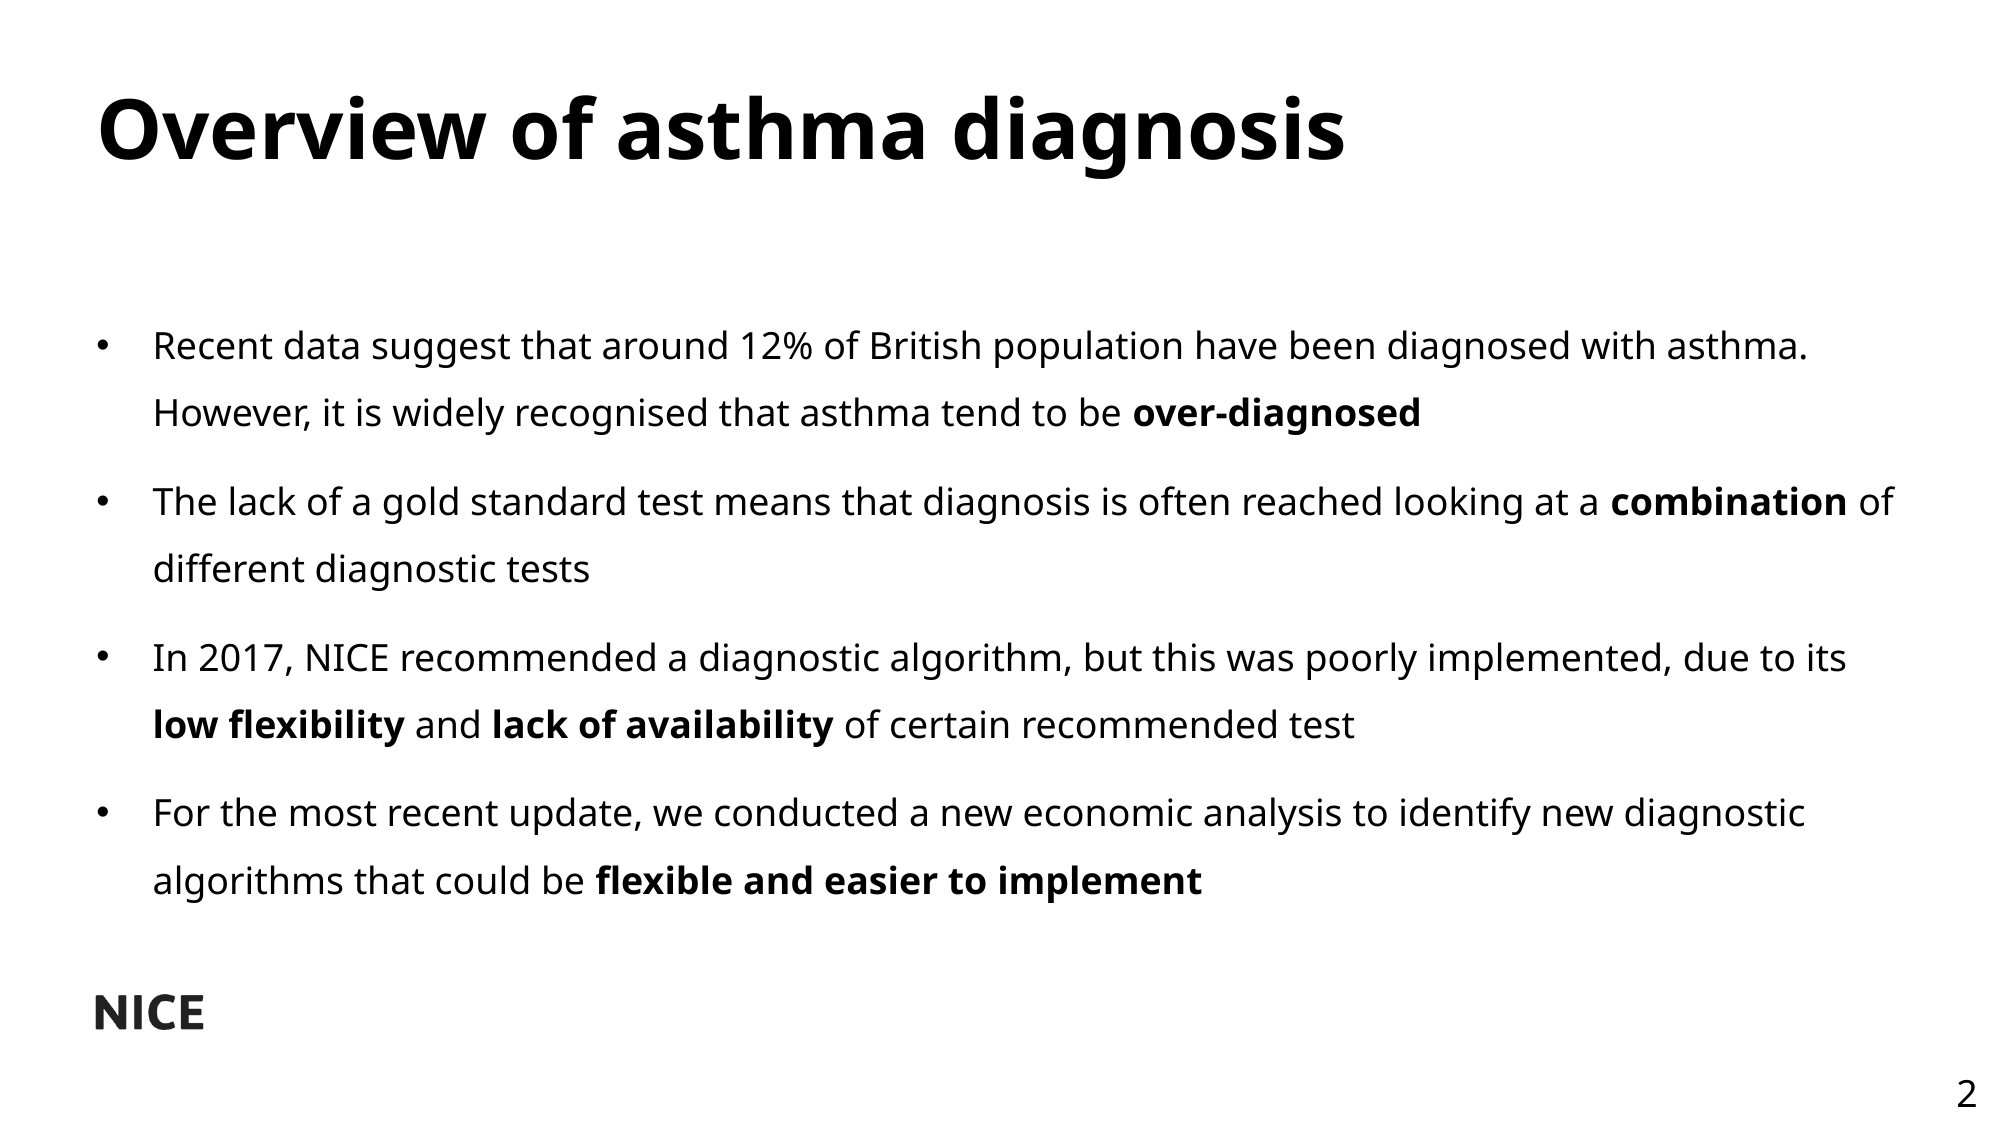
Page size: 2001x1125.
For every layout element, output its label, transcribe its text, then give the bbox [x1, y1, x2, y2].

picture [94, 993, 205, 1030]
list Recent data suggest that around 12% of British population have been diagnosed with asthma. However, it is widely recognised that asthma tend to be over-diagnosed The lack of a gold standard test means that diagnosis is often reached looking at a combination of different diagnostic tests In 2017, NICE recommended a diagnostic algorithm, but this was poorly implemented, due to its low flexibility and lack of availability of certain recommended test For the most recent update, we conducted a new economic analysis to identify new diagnostic algorithms that could be flexible and easier to implement [81, 291, 1915, 949]
title Overview of asthma diagnosis [81, 79, 1916, 290]
